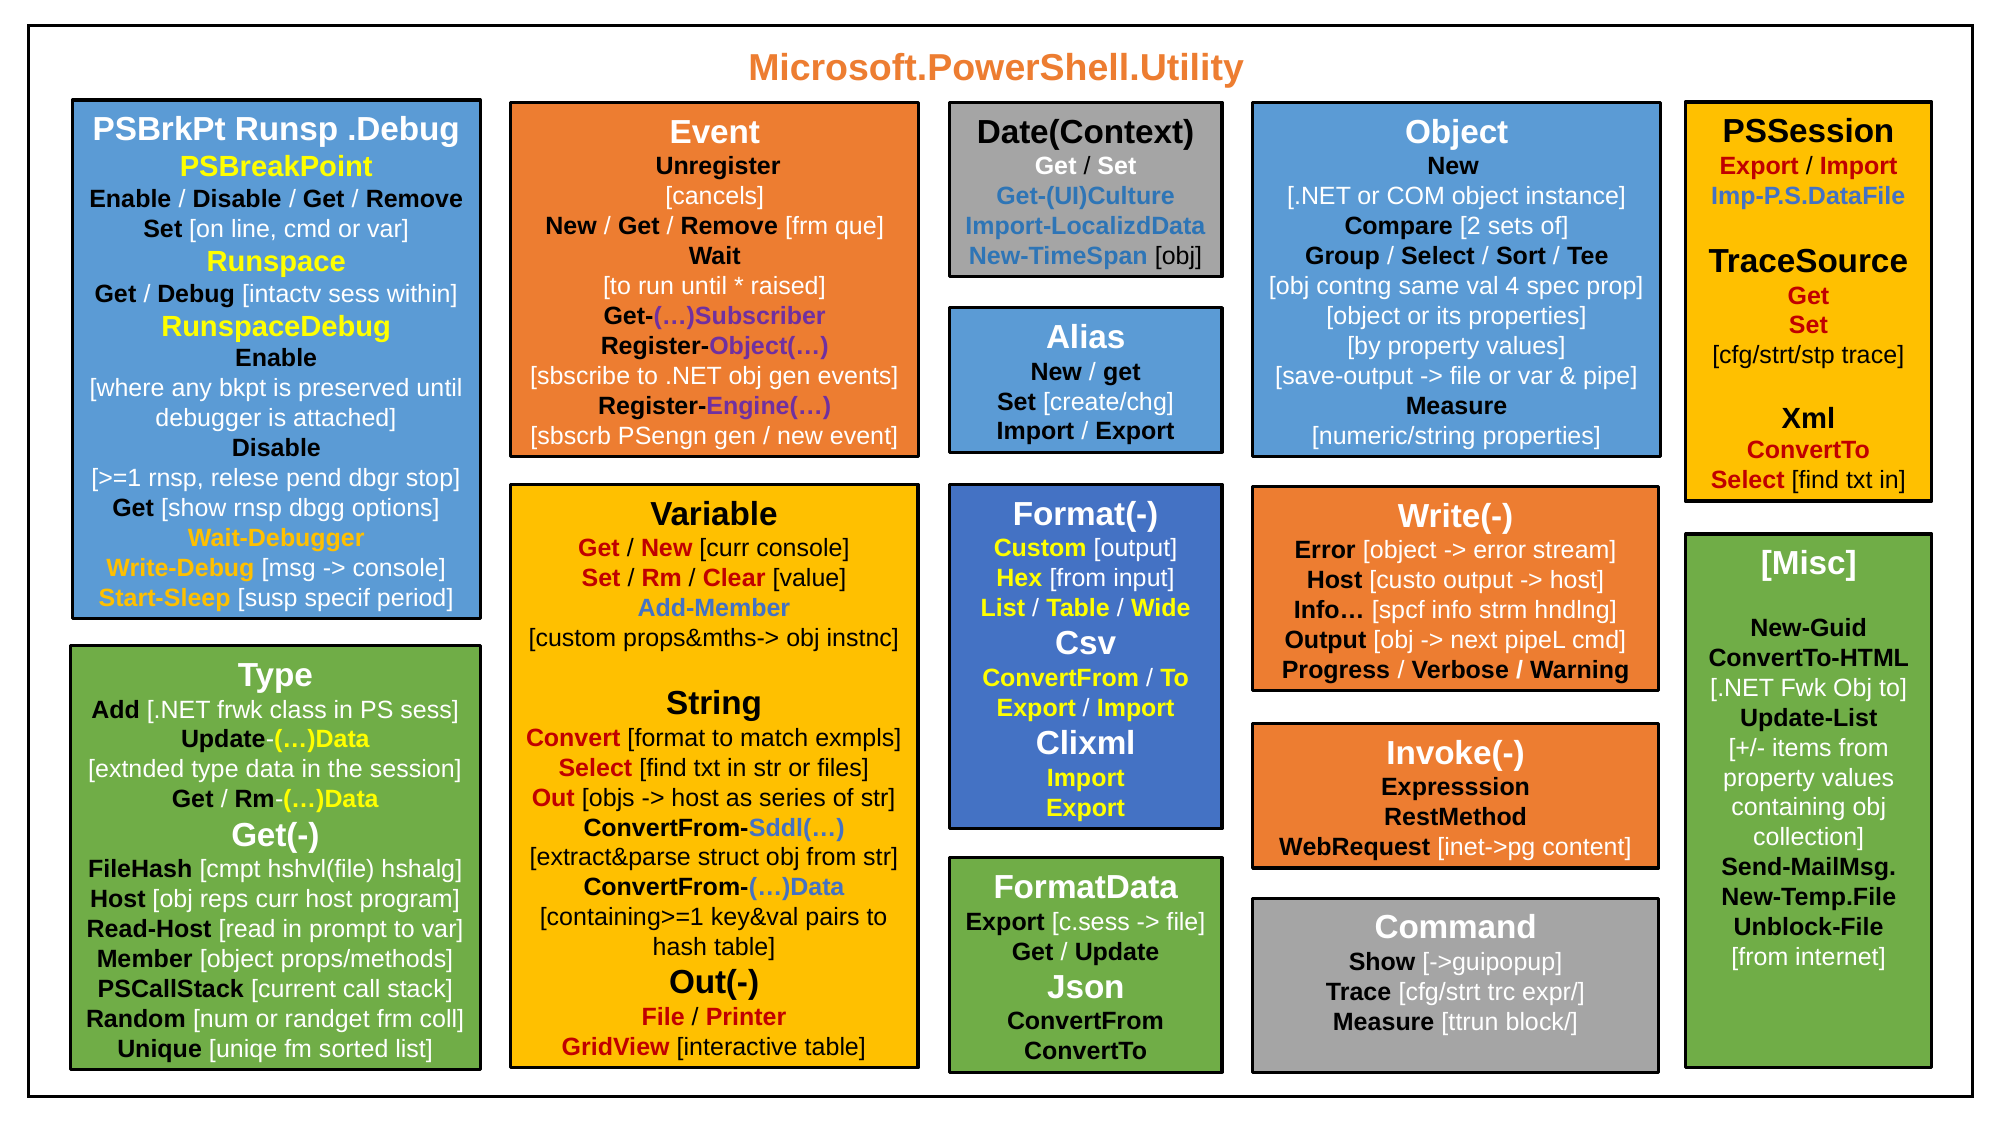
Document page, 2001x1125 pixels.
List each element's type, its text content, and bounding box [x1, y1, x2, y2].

text_box PSSession Export / Import Imp-P.S.DataFile TraceSource Get Set [cfg/strt/stp trace] Xml ConvertTo Select [find txt in] [1685, 102, 1932, 502]
text_box [27, 25, 1973, 1097]
text_box FormatData Export [c.sess -> file] Get / Update Json ConvertFrom ConvertTo [949, 857, 1222, 1073]
text_box [Misc] New-Guid ConvertTo-HTML [.NET Fwk Obj to] Update-List [+/- items from property values containing obj collection] Send-MailMsg. New-Temp.File Unblock-File [from internet] [1685, 534, 1932, 1068]
